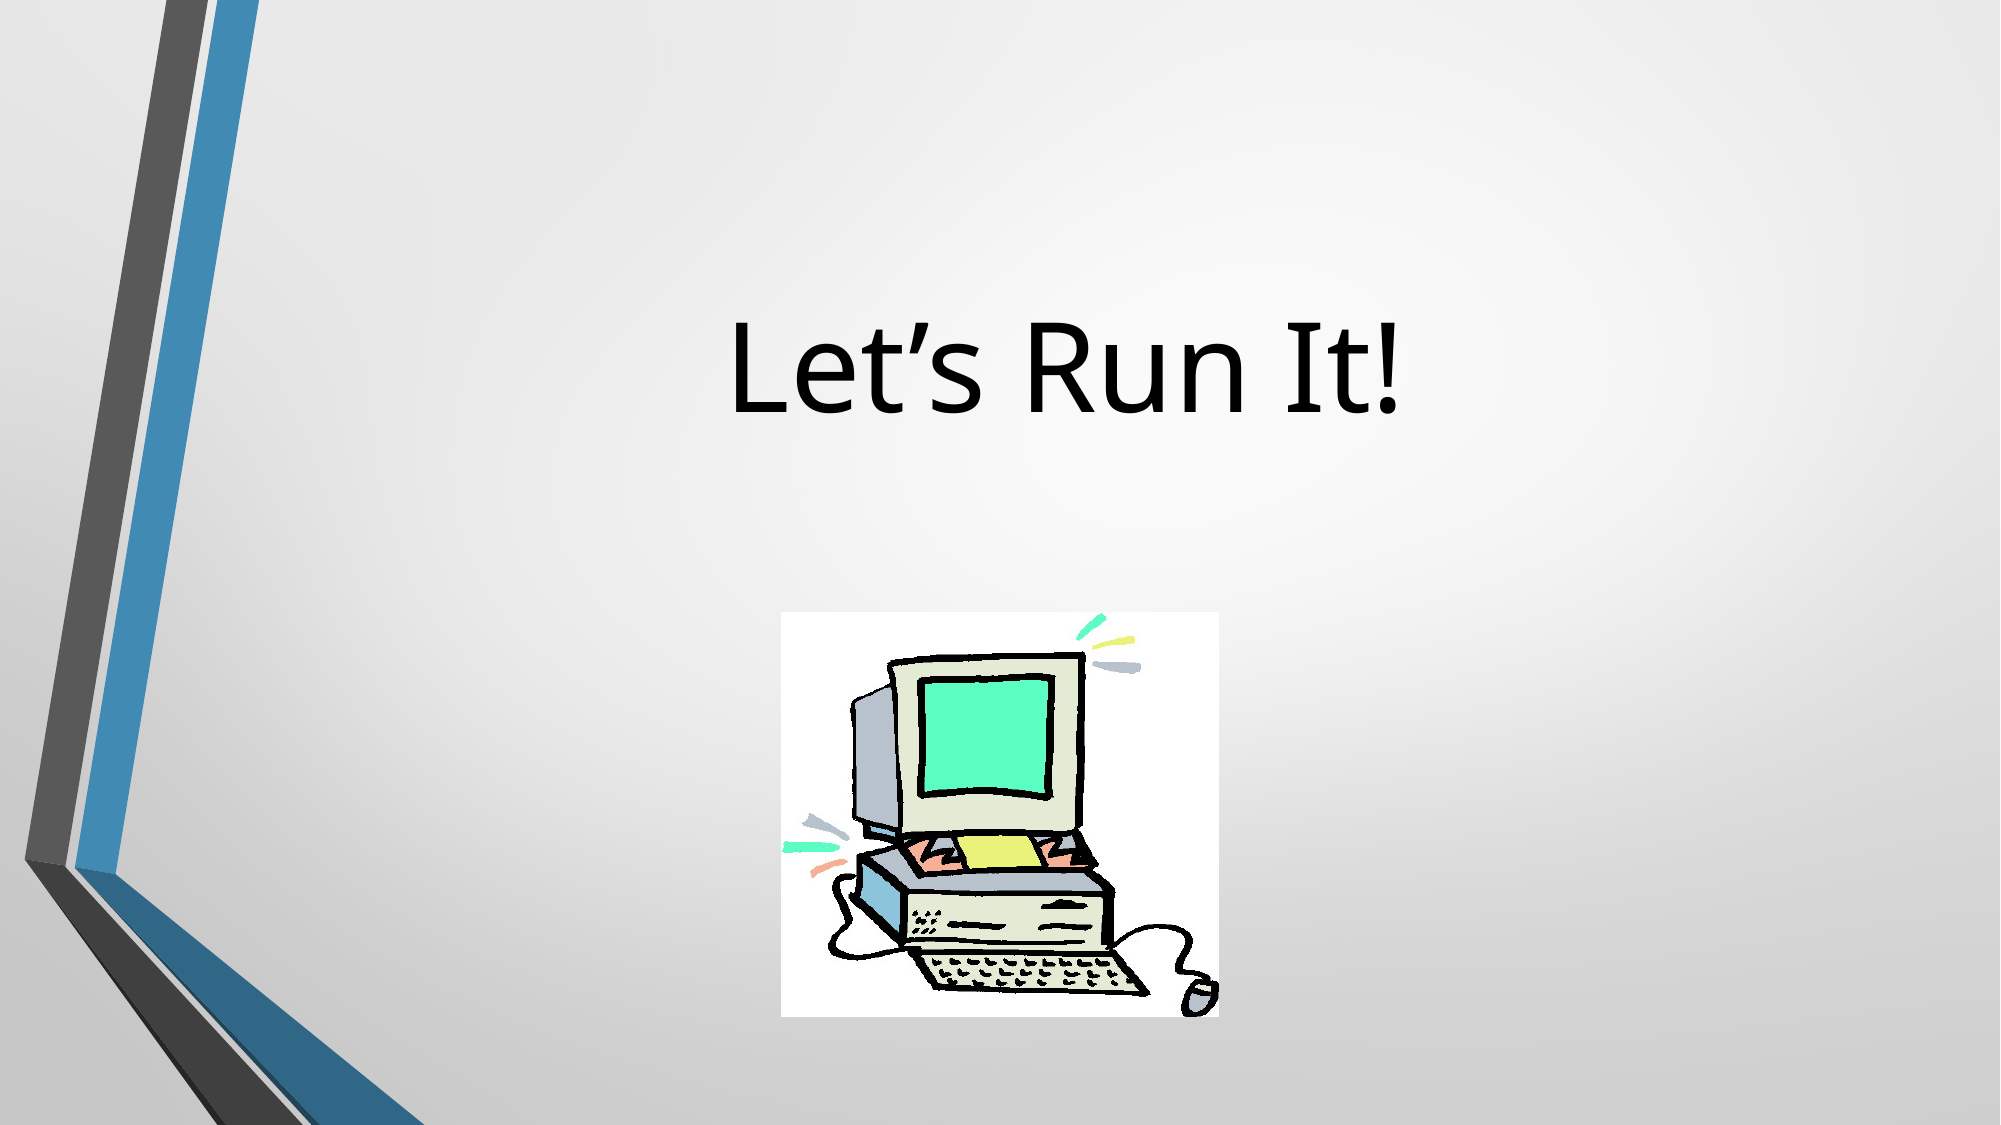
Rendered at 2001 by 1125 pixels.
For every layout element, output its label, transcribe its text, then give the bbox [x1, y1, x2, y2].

picture [780, 612, 1219, 1018]
title Let’s Run It! [243, 112, 1887, 613]
